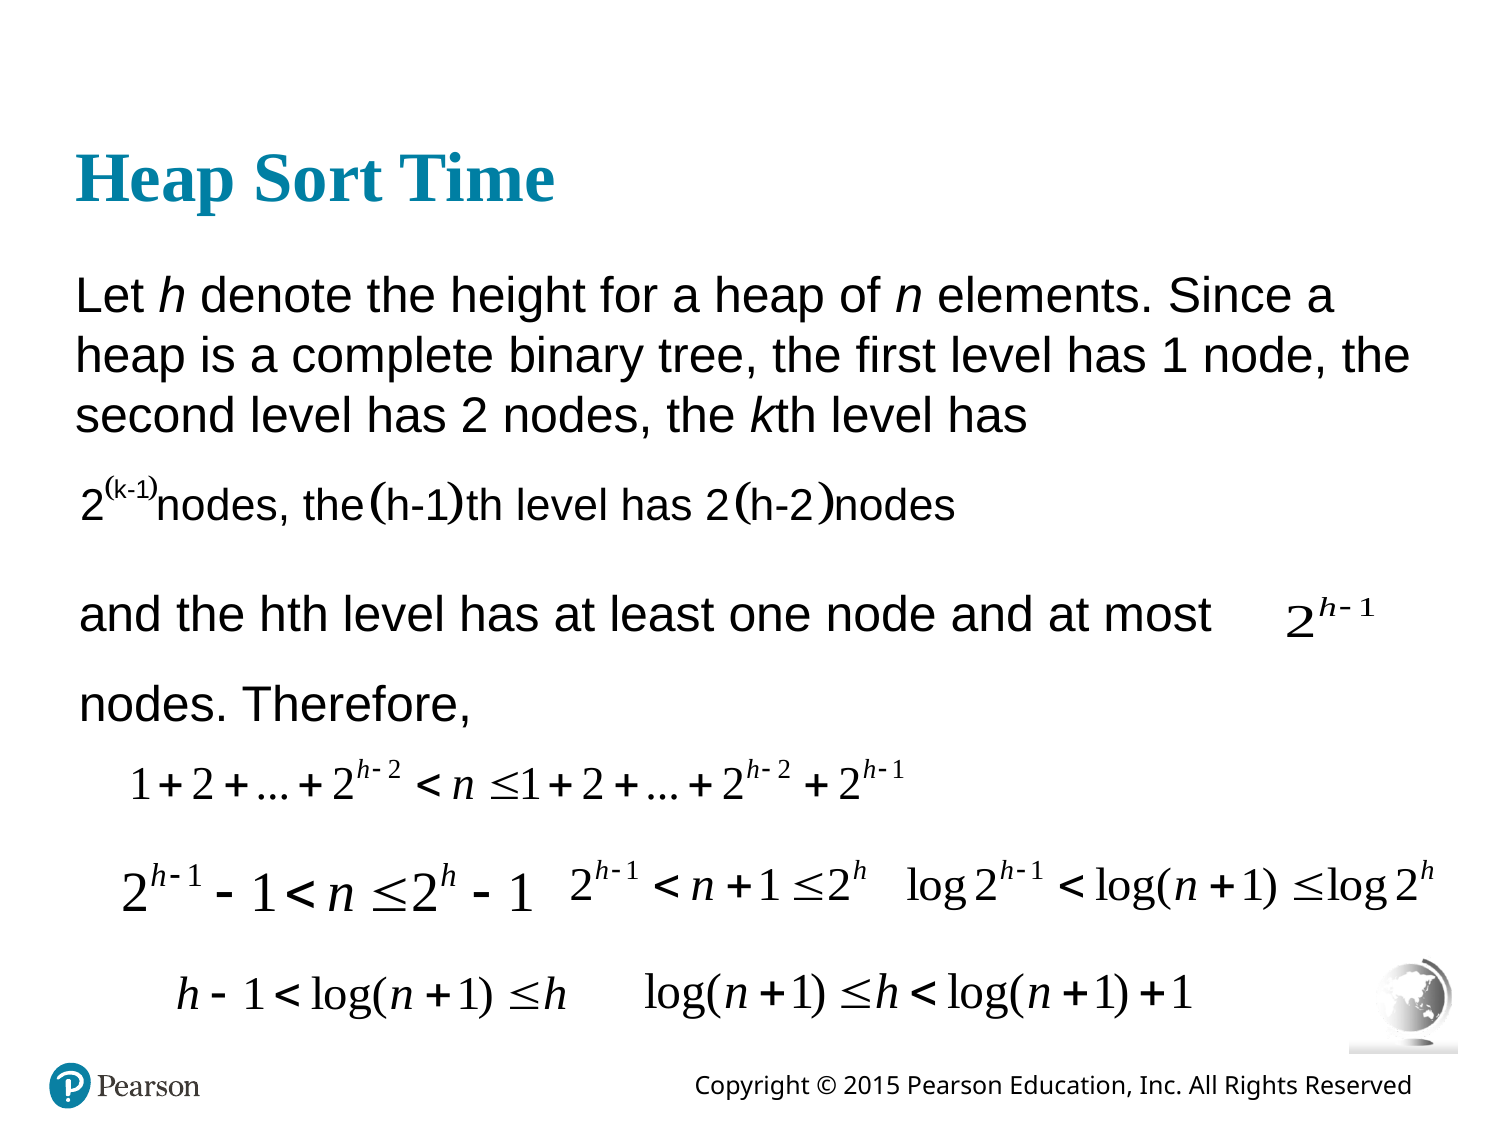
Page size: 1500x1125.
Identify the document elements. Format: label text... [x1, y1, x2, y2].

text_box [73, 468, 966, 548]
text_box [637, 962, 1201, 1030]
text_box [899, 849, 1445, 921]
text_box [112, 849, 538, 926]
list Let h denote the height for a heap of n elements. Since a heap is a complete binary tree, the first level has 1 node, the second level has 2 nodes, the kth level has [75, 262, 1438, 463]
list and the hth level has at least one node and at most [78, 581, 1238, 650]
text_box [1274, 585, 1388, 646]
picture [1349, 955, 1458, 1054]
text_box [168, 966, 576, 1030]
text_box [126, 748, 914, 812]
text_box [562, 849, 876, 913]
title Heap Sort Time [75, 35, 1425, 216]
list nodes. Therefore, [78, 671, 1429, 738]
